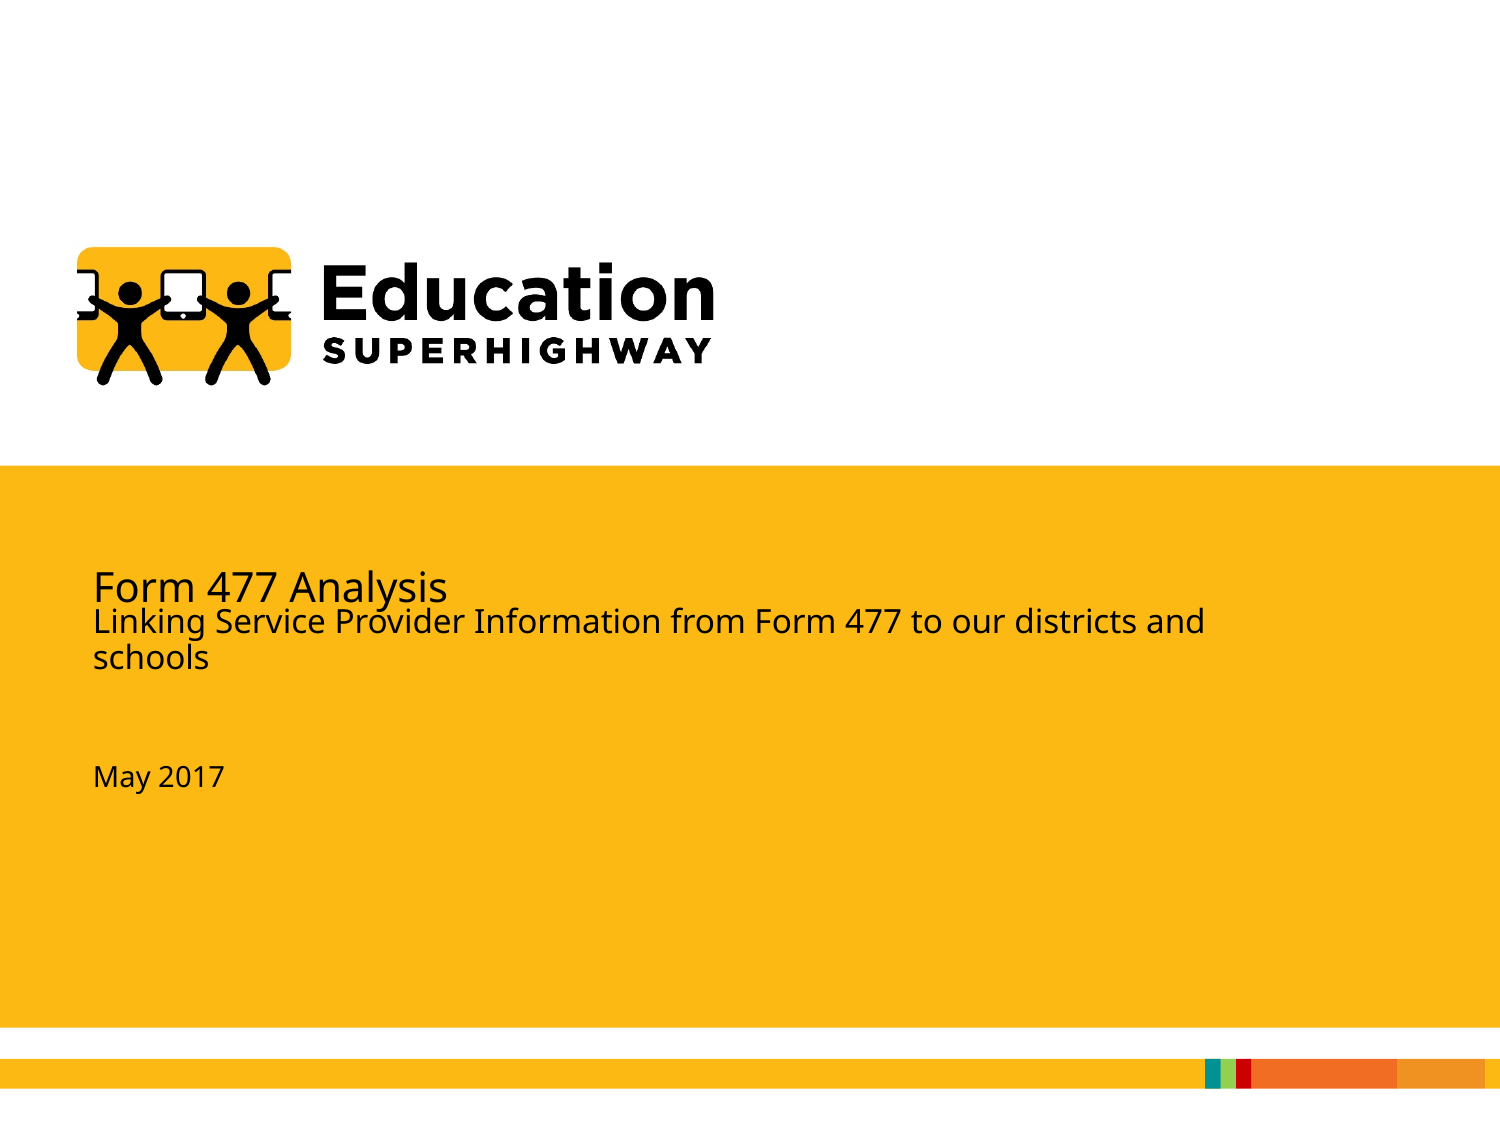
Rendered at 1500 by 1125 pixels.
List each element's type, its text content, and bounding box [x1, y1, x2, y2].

picture [30, 196, 767, 438]
list Form 477 Analysis [78, 539, 1470, 638]
list Linking Service Provider Information from Form 477 to our districts and schools [78, 600, 1260, 682]
list May 2017 [78, 746, 913, 811]
